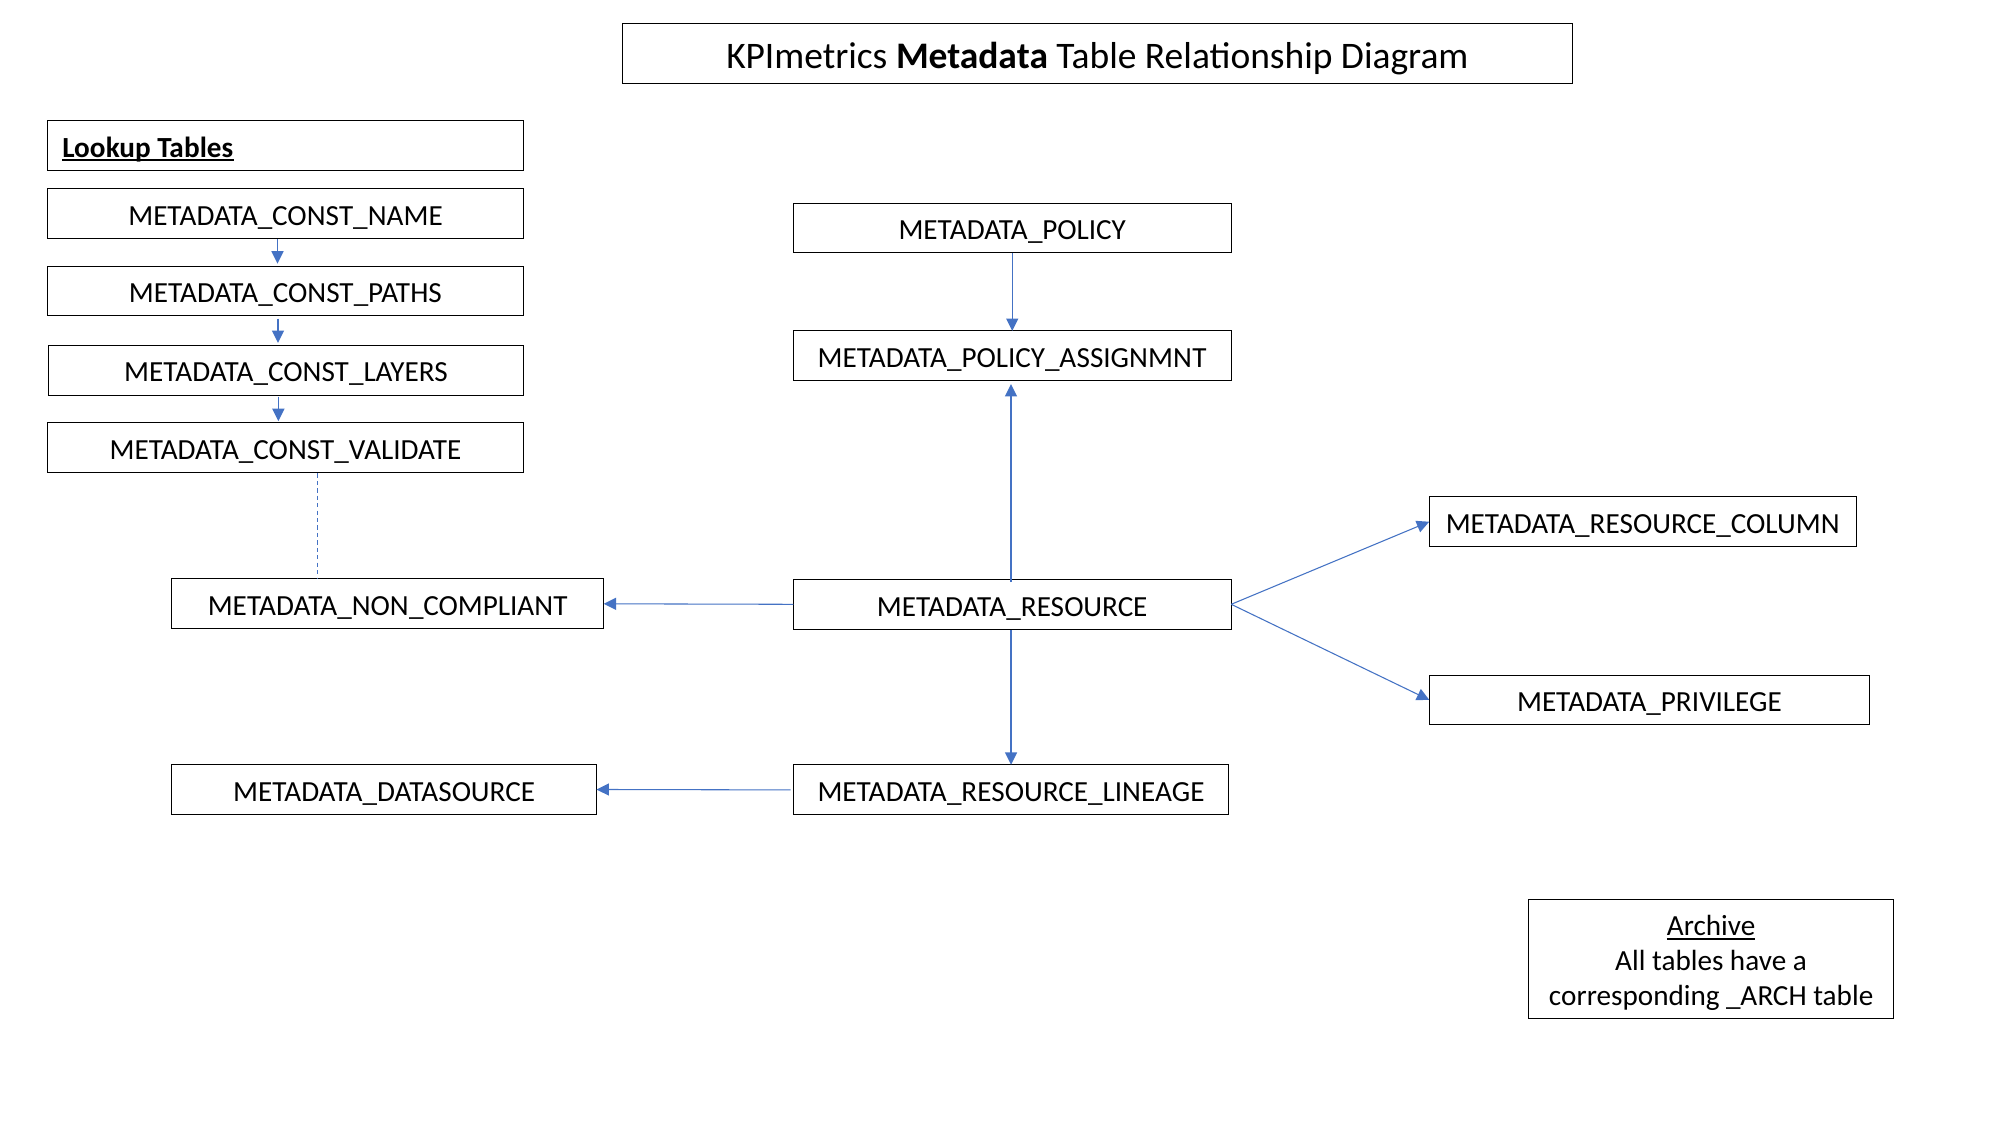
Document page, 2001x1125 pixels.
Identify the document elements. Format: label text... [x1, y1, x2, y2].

text_box Lookup Tables [47, 120, 524, 171]
text_box METADATA_POLICY [793, 203, 1232, 253]
text_box METADATA_CONST_VALIDATE [47, 422, 524, 473]
text_box METADATA_RESOURCE_LINEAGE [793, 764, 1229, 815]
text_box METADATA_CONST_LAYERS [48, 345, 524, 396]
text_box METADATA_RESOURCE_COLUMN [1429, 496, 1857, 547]
text_box METADATA_POLICY_ASSIGNMNT [793, 330, 1232, 381]
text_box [1231, 605, 1430, 701]
text_box METADATA_DATASOURCE [171, 764, 597, 815]
text_box Archive All tables have a corresponding _ARCH table [1528, 899, 1894, 1019]
text_box METADATA_CONST_PATHS [47, 266, 524, 316]
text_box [1231, 522, 1430, 605]
text_box METADATA_NON_COMPLIANT [171, 578, 604, 629]
text_box METADATA_CONST_NAME [47, 188, 524, 239]
text_box KPImetrics Metadata Table Relationship Diagram [622, 23, 1573, 84]
text_box METADATA_RESOURCE [793, 579, 1231, 630]
text_box METADATA_PRIVILEGE [1429, 675, 1870, 725]
